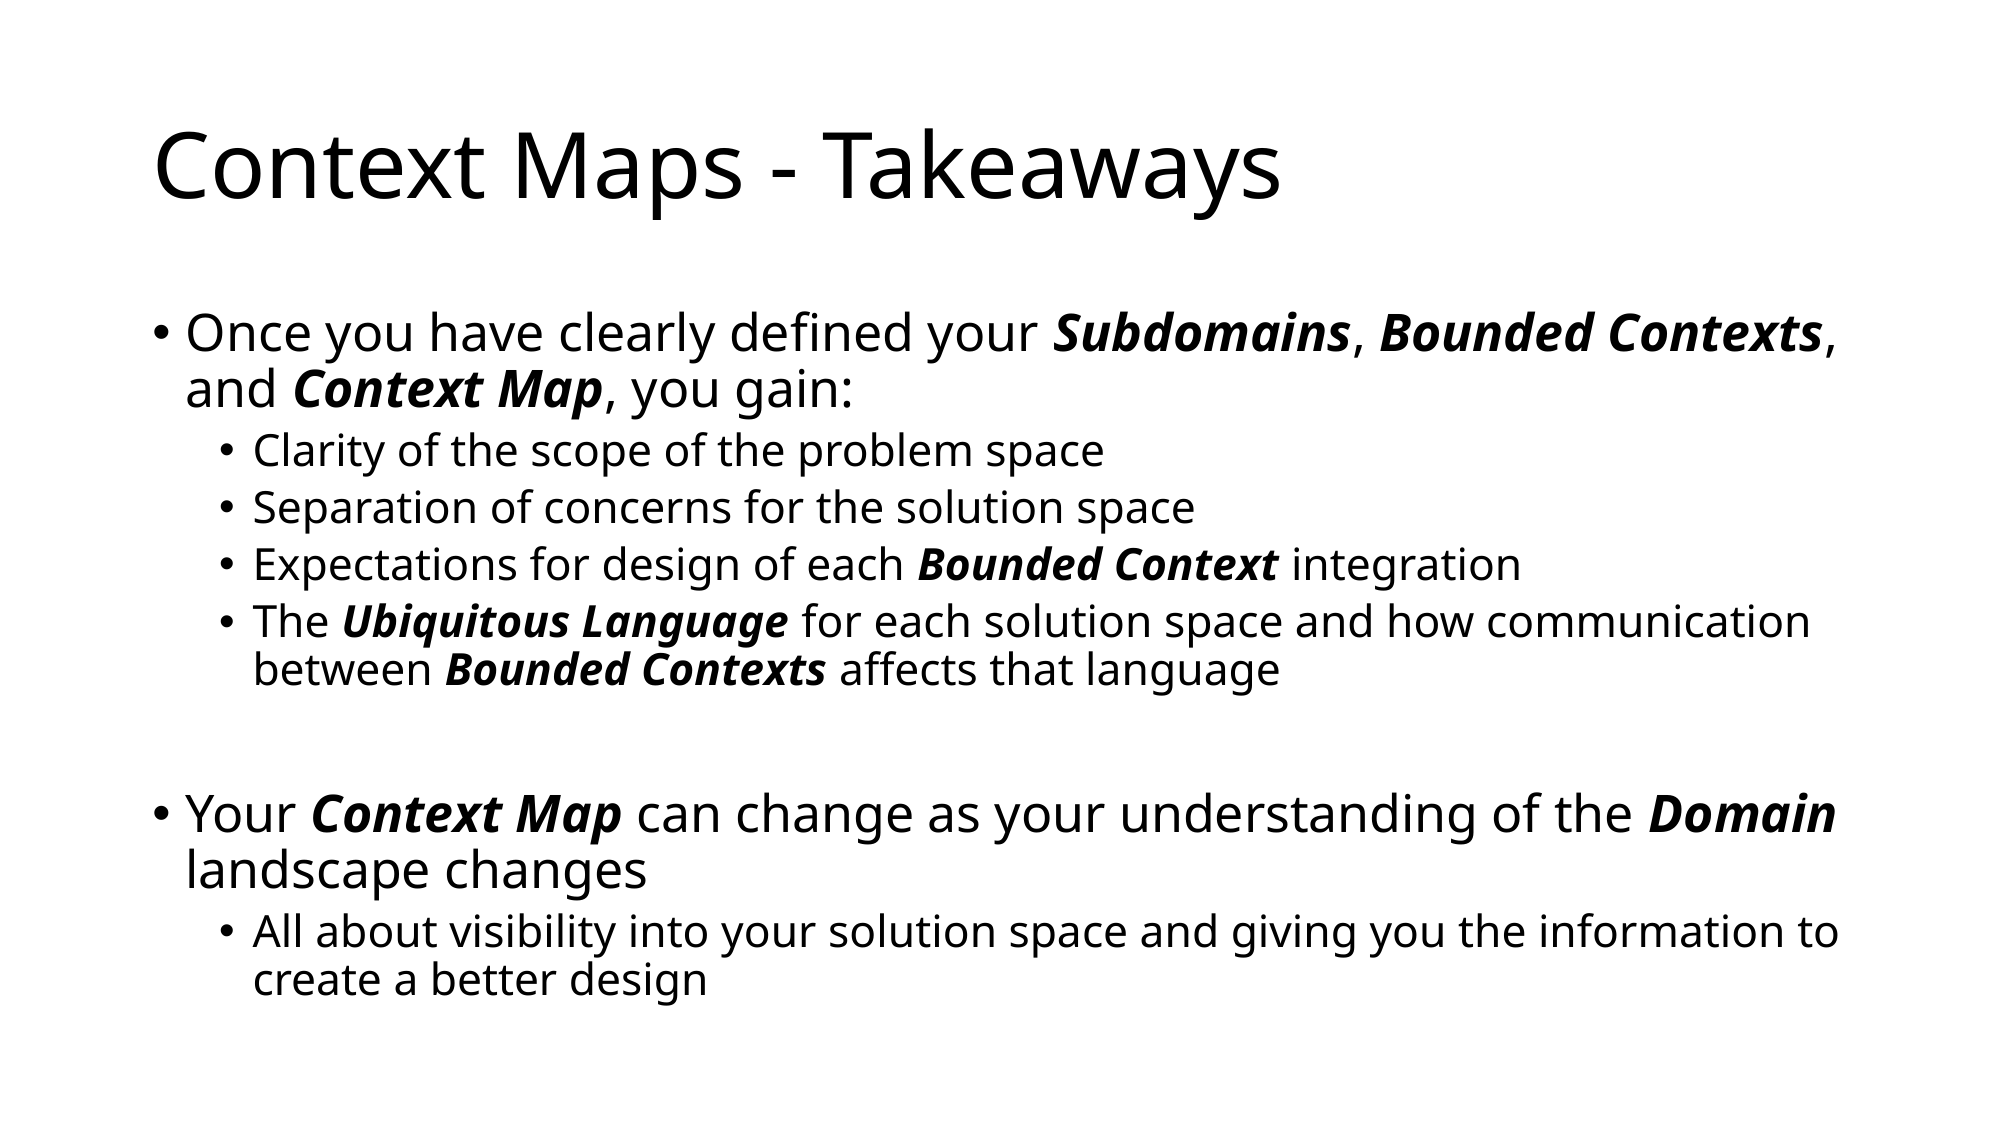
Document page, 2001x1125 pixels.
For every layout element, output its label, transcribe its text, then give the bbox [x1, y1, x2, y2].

title Context Maps - Takeaways [137, 59, 1863, 278]
list Once you have clearly defined your Subdomains, Bounded Contexts, and Context Map, you gain: Clarity of the scope of the problem space Separation of concerns for the solution space Expectations for design of each Bounded Context integration The Ubiquitous Language for each solution space and how communication between Bounded Contexts affects that language Your Context Map can change as your understanding of the Domain landscape changes All about visibility into your solution space and giving you the information to create a better design [137, 299, 1863, 1014]
